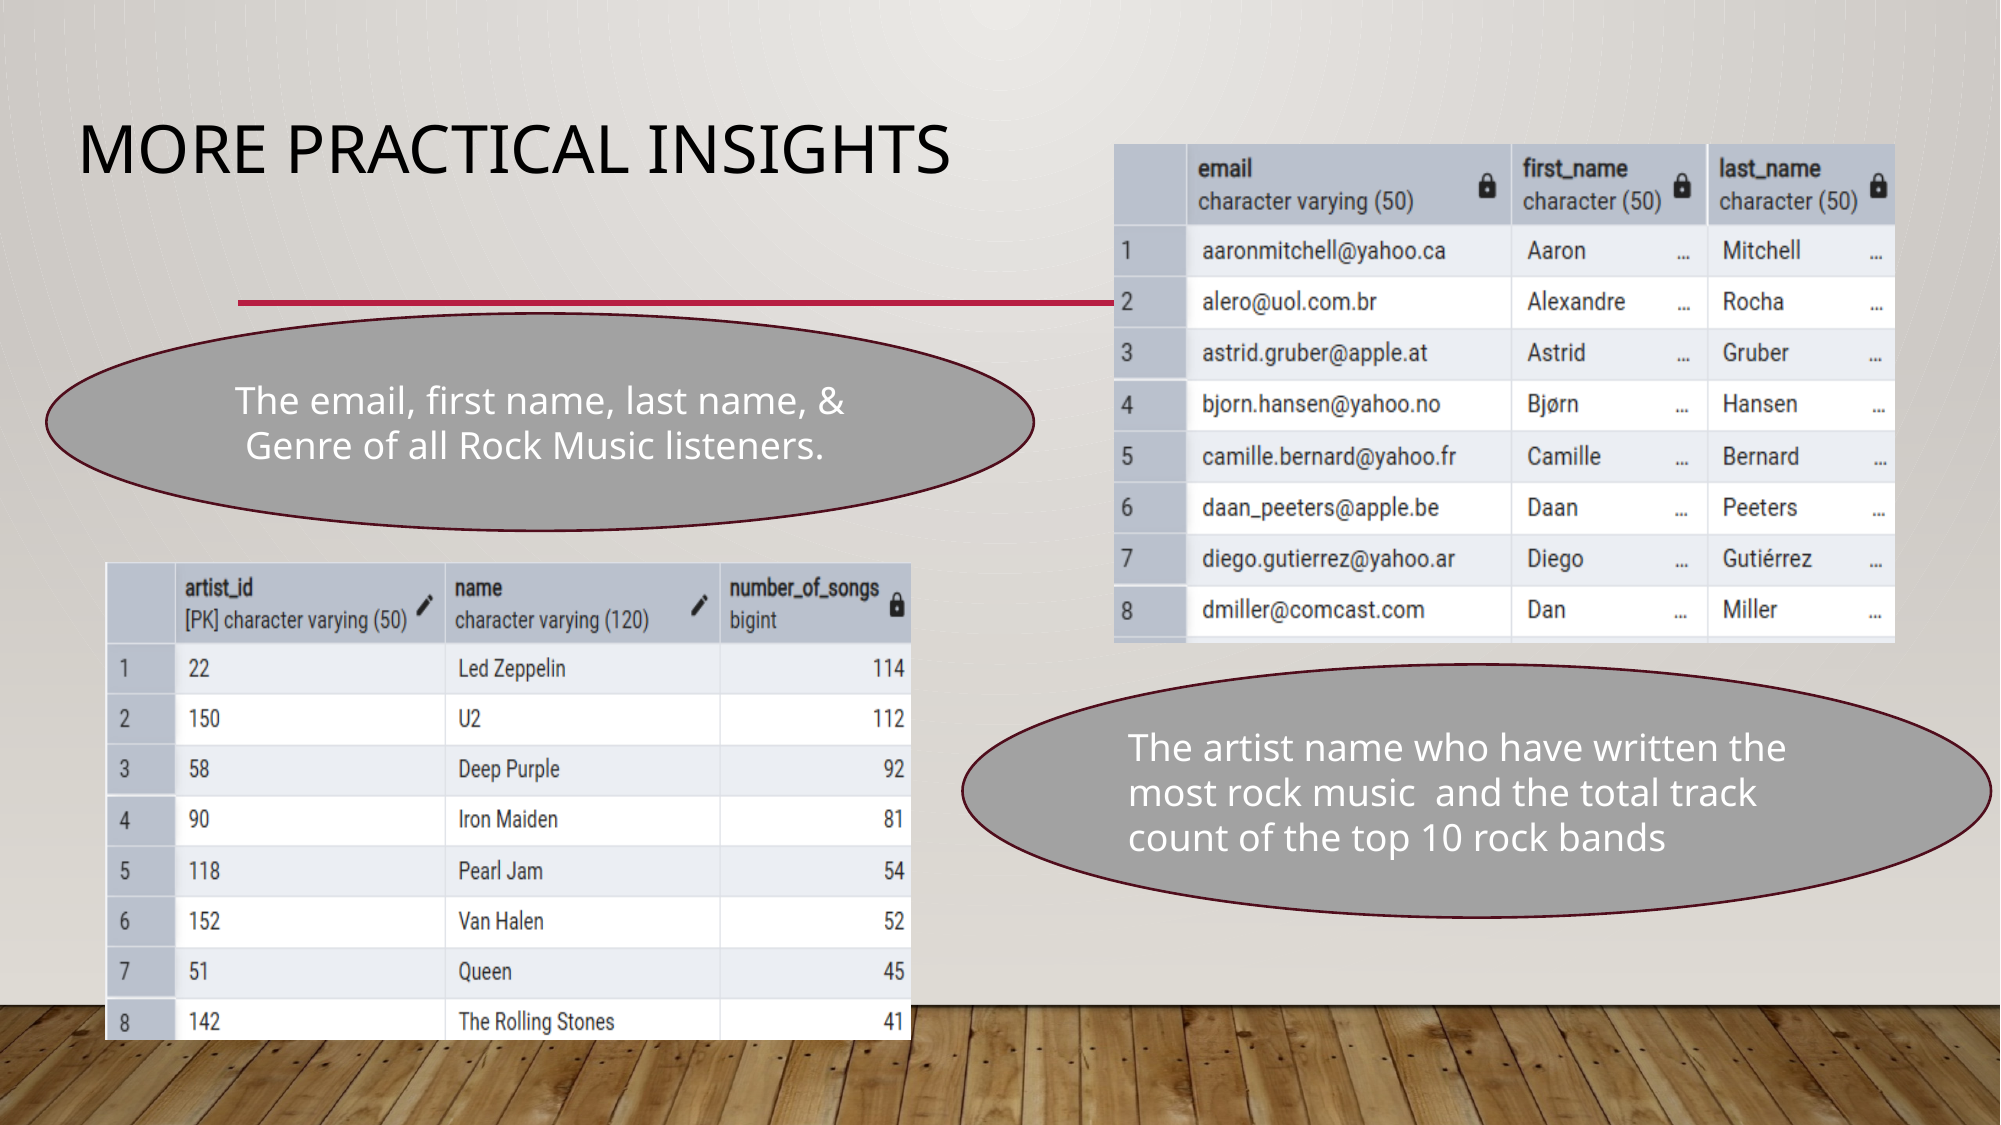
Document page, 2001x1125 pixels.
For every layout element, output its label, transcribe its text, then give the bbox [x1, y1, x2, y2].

picture [0, 562, 2000, 1125]
picture [1114, 144, 1895, 644]
text_box The artist name who have written the most rock music and the total track count of the top 10 rock bands [961, 663, 1993, 919]
text_box The email, first name, last name, & Genre of all Rock Music listeners. [45, 312, 1036, 533]
title More Practical Insights [62, 36, 1788, 254]
